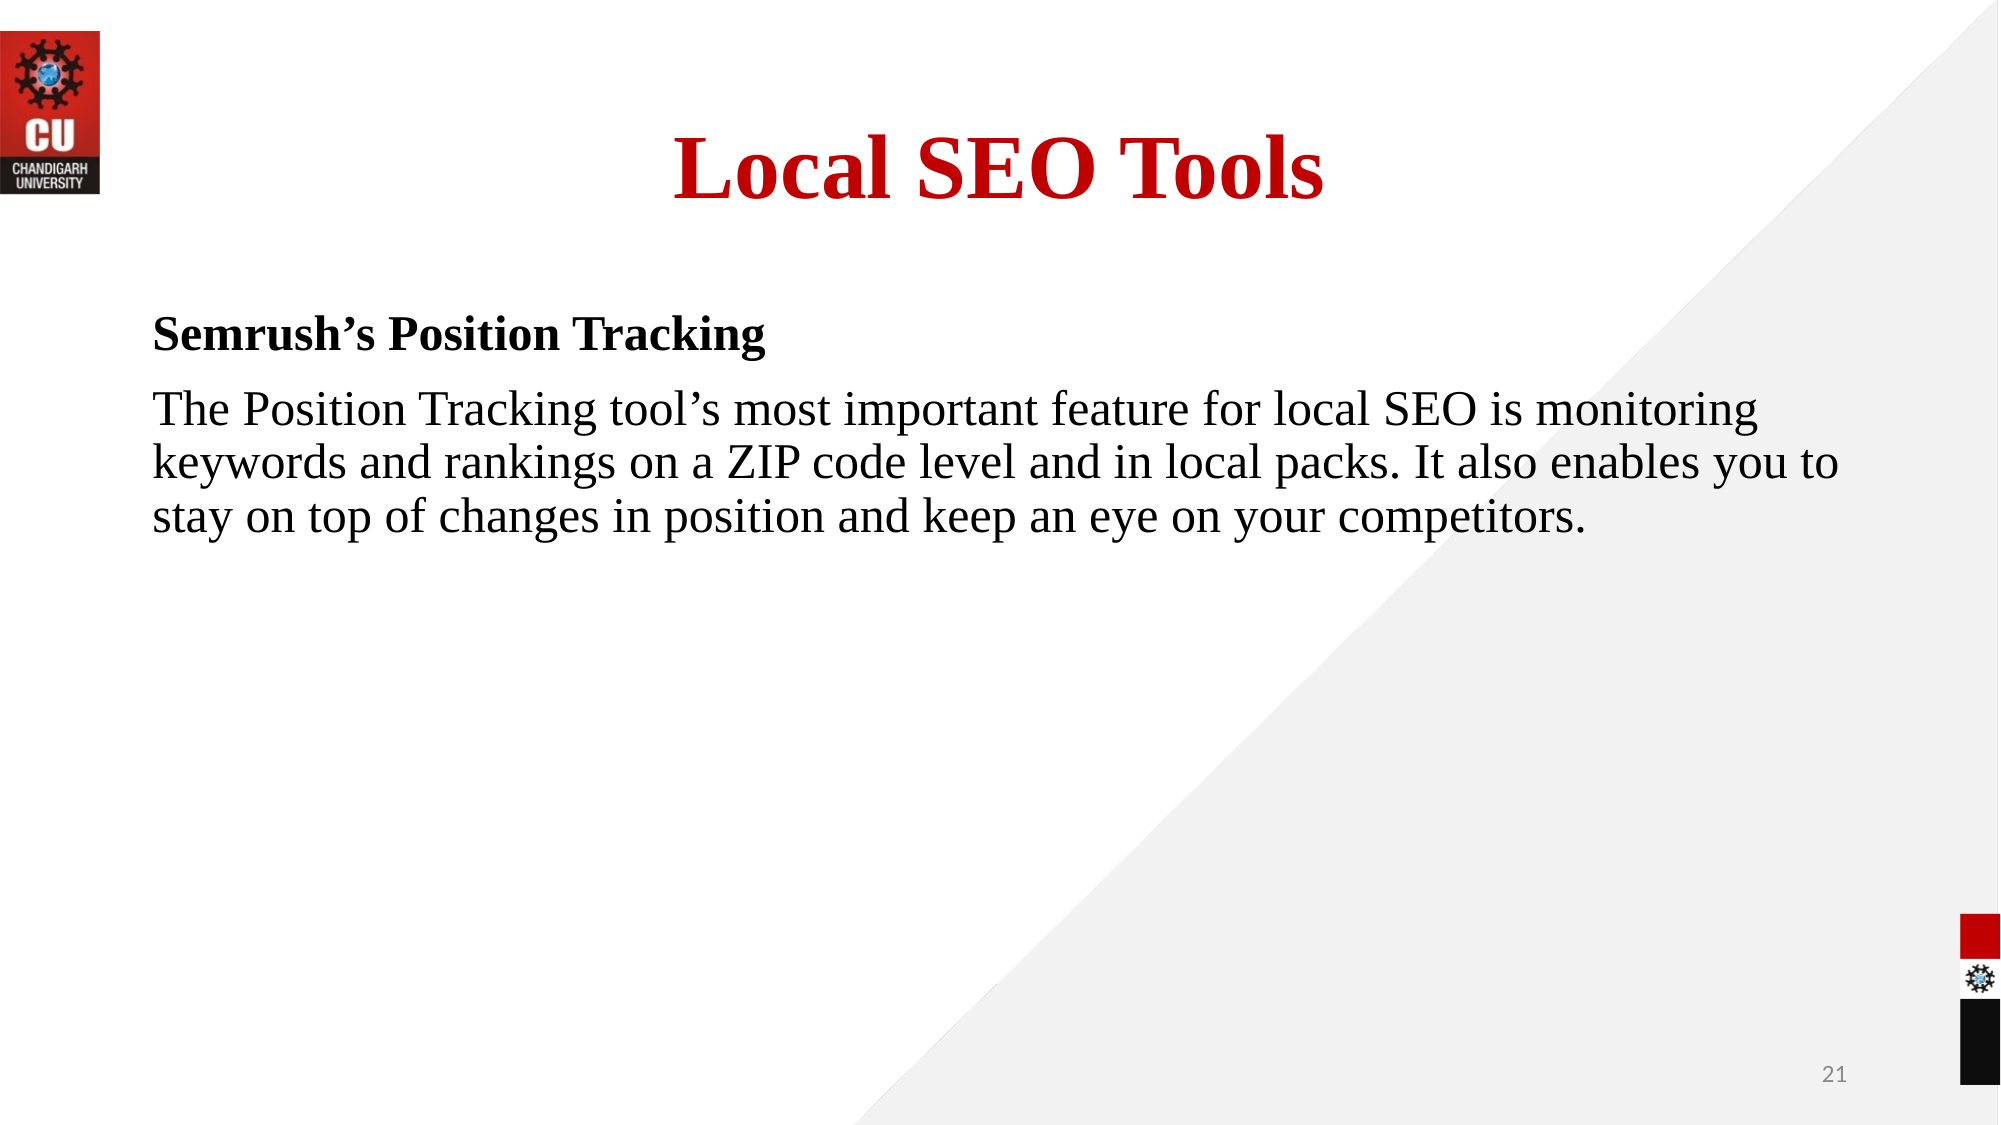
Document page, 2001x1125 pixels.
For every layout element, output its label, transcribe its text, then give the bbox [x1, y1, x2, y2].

title Local SEO Tools [137, 59, 1863, 278]
slide_number 21 [1412, 1042, 1863, 1103]
list Semrush’s Position Tracking The Position Tracking tool’s most important feature for local SEO is monitoring keywords and rankings on a ZIP code level and in local packs. It also enables you to stay on top of changes in position and keep an eye on your competitors. [137, 299, 1863, 1014]
picture [0, 0, 2001, 1125]
